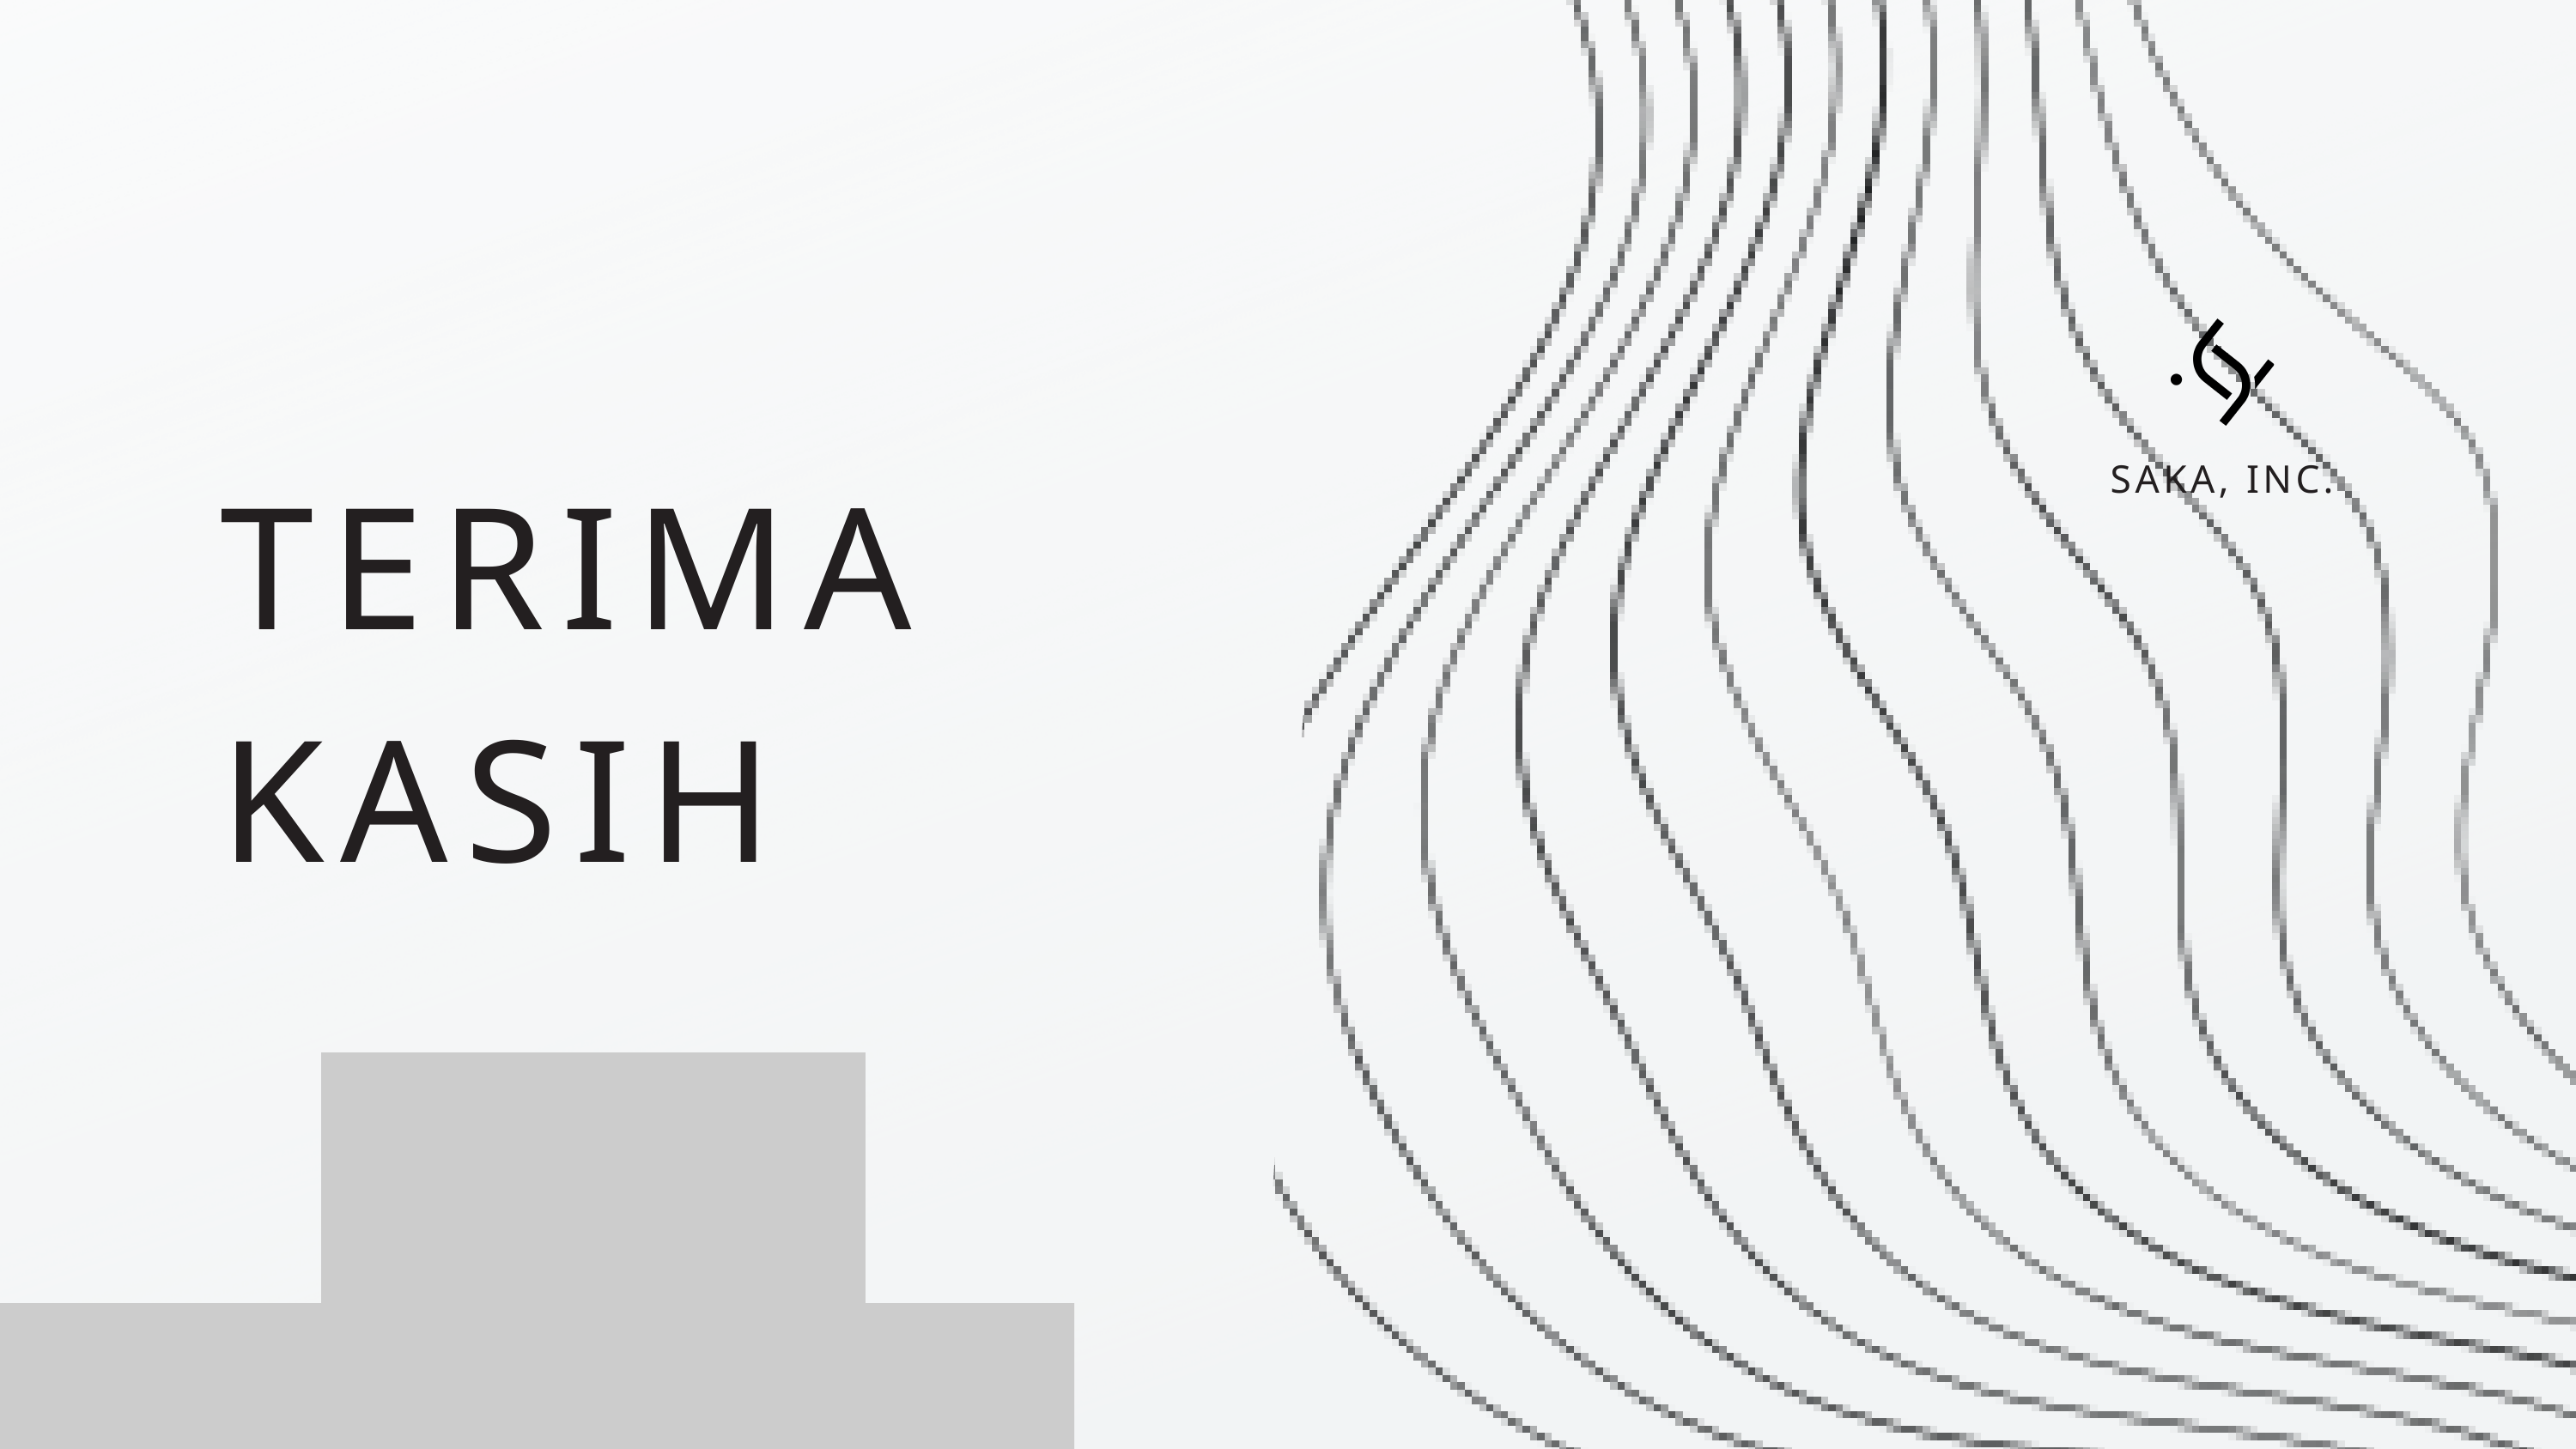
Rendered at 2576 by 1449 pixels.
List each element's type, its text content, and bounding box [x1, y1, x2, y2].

text_box [0, 0, 1348, 1449]
text_box [0, 1052, 1075, 1449]
text_box SAKA, INC. [2060, 447, 2385, 500]
text_box [2170, 318, 2275, 426]
text_box TERIMA KASIH [220, 430, 1361, 896]
text_box [1255, 0, 2576, 1449]
